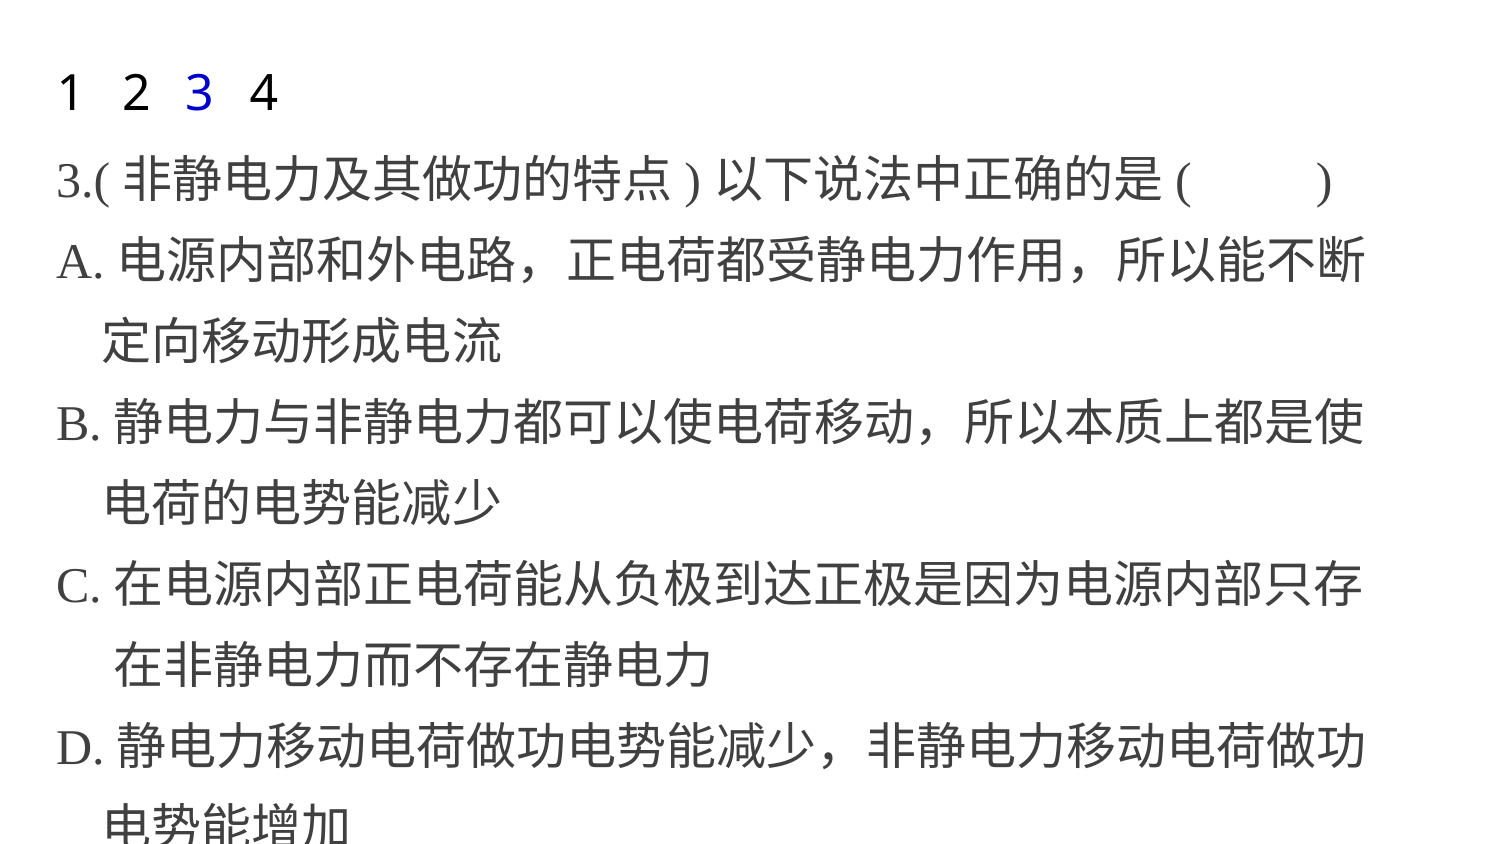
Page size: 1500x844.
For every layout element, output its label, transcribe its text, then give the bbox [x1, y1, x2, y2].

text_box 3.(非静电力及其做功的特点)以下说法中正确的是( ) A.电源内部和外电路，正电荷都受静电力作用，所以能不断 定向移动形成电流 B.静电力与非静电力都可以使电荷移动，所以本质上都是使 电荷的电势能减少 C.在电源内部正电荷能从负极到达正极是因为电源内部只存 在非静电力而不存在静电力 D.静电力移动电荷做功电势能减少，非静电力移动电荷做功 电势能增加 [41, 119, 1412, 844]
text_box 2 [105, 54, 162, 119]
text_box 3 [168, 54, 225, 119]
text_box 1 [39, 54, 97, 127]
text_box 4 [232, 54, 290, 119]
